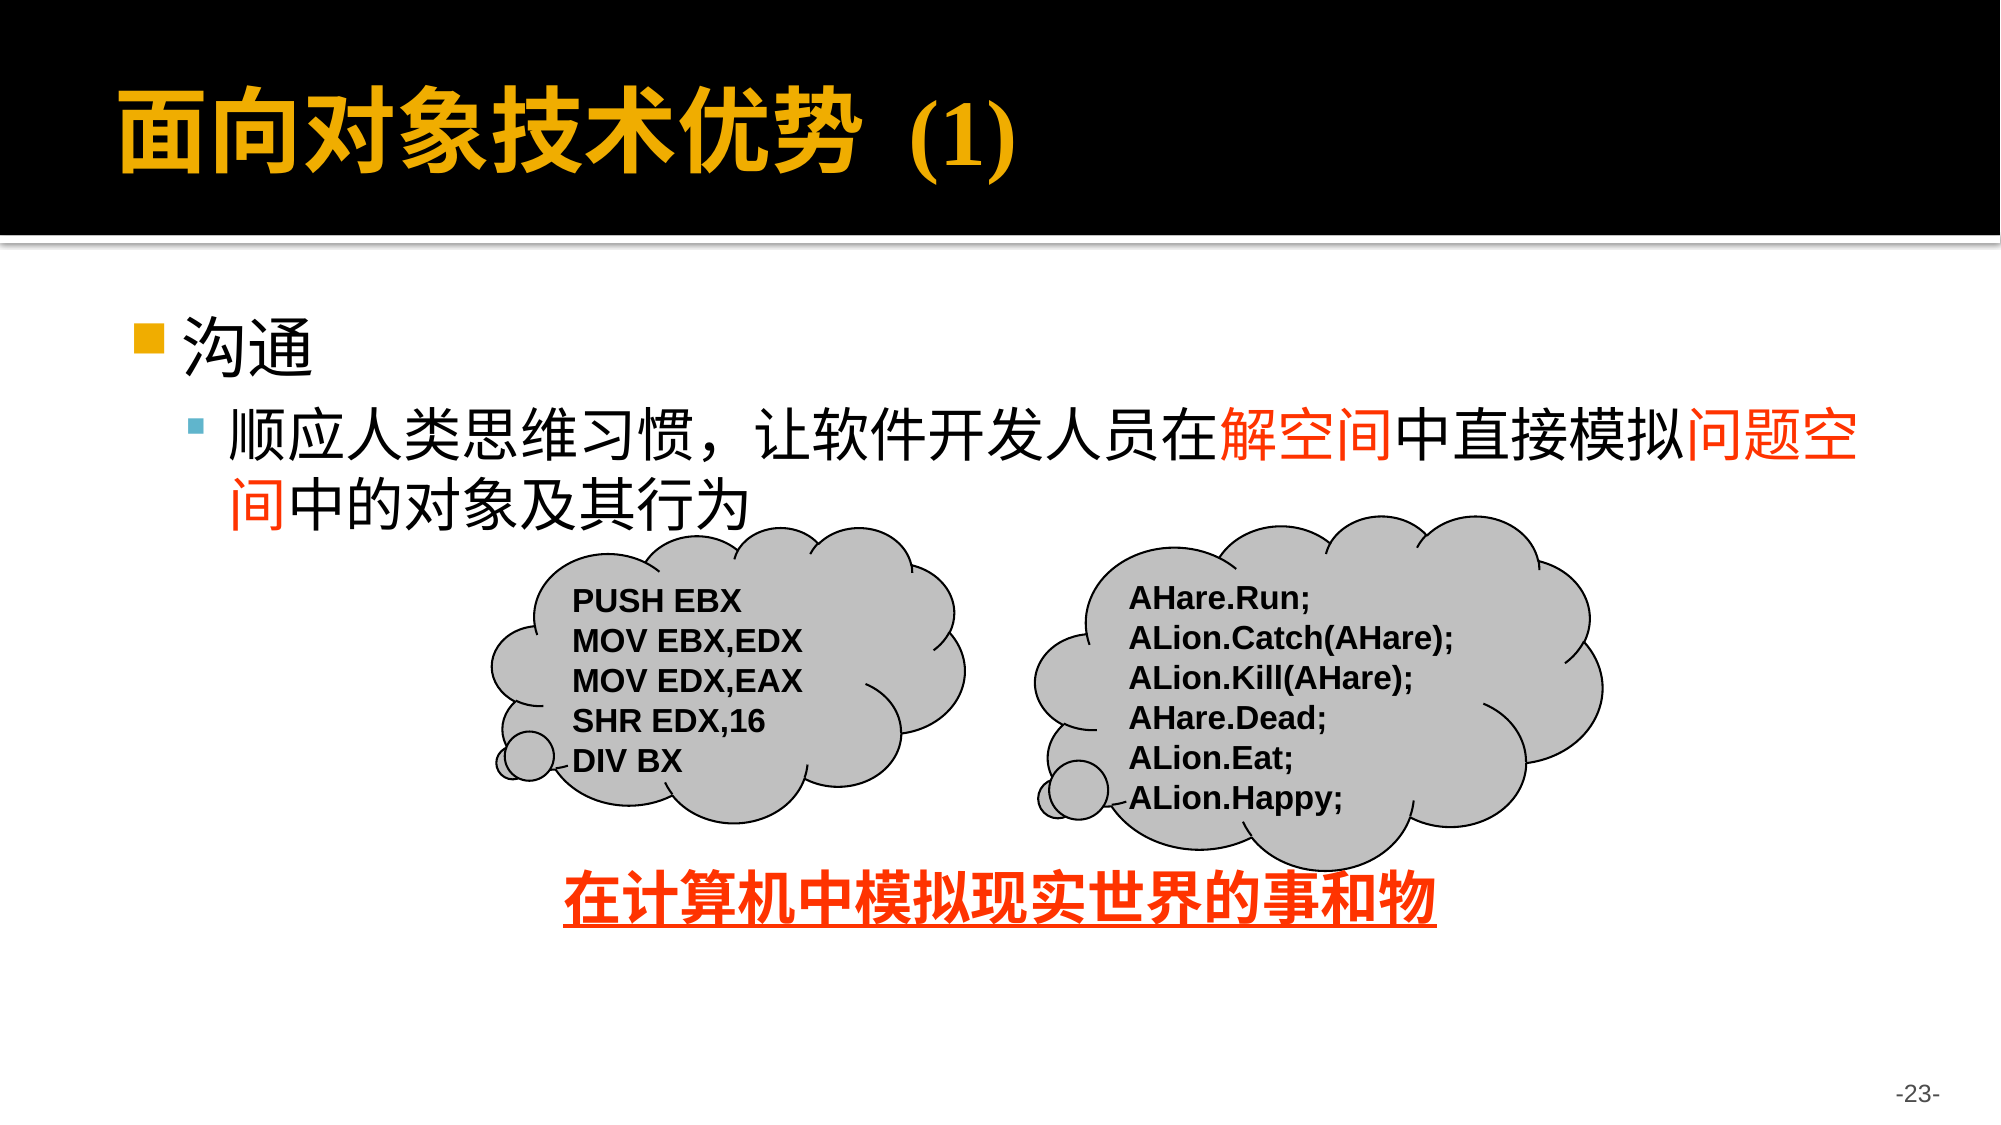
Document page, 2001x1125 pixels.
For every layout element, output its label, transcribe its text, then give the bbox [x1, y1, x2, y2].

text_box 在计算机中模拟现实世界的事和物 [350, 853, 1650, 939]
slide_number -23- [1794, 1062, 1955, 1108]
list 沟通 顺应人类思维习惯，让软件开发人员在解空间中直接模拟问题空间中的对象及其行为 [99, 291, 1900, 1050]
text_box PUSH EBX MOV EBX,EDX MOV EDX,EAX SHR EDX,16 DIV BX [491, 528, 965, 824]
text_box AHare.Run; ALion.Catch(AHare); ALion.Kill(AHare); AHare.Dead; ALion.Eat; ALion.Happy; [1034, 516, 1603, 853]
title 面向对象技术优势 (1) [99, 25, 1900, 231]
